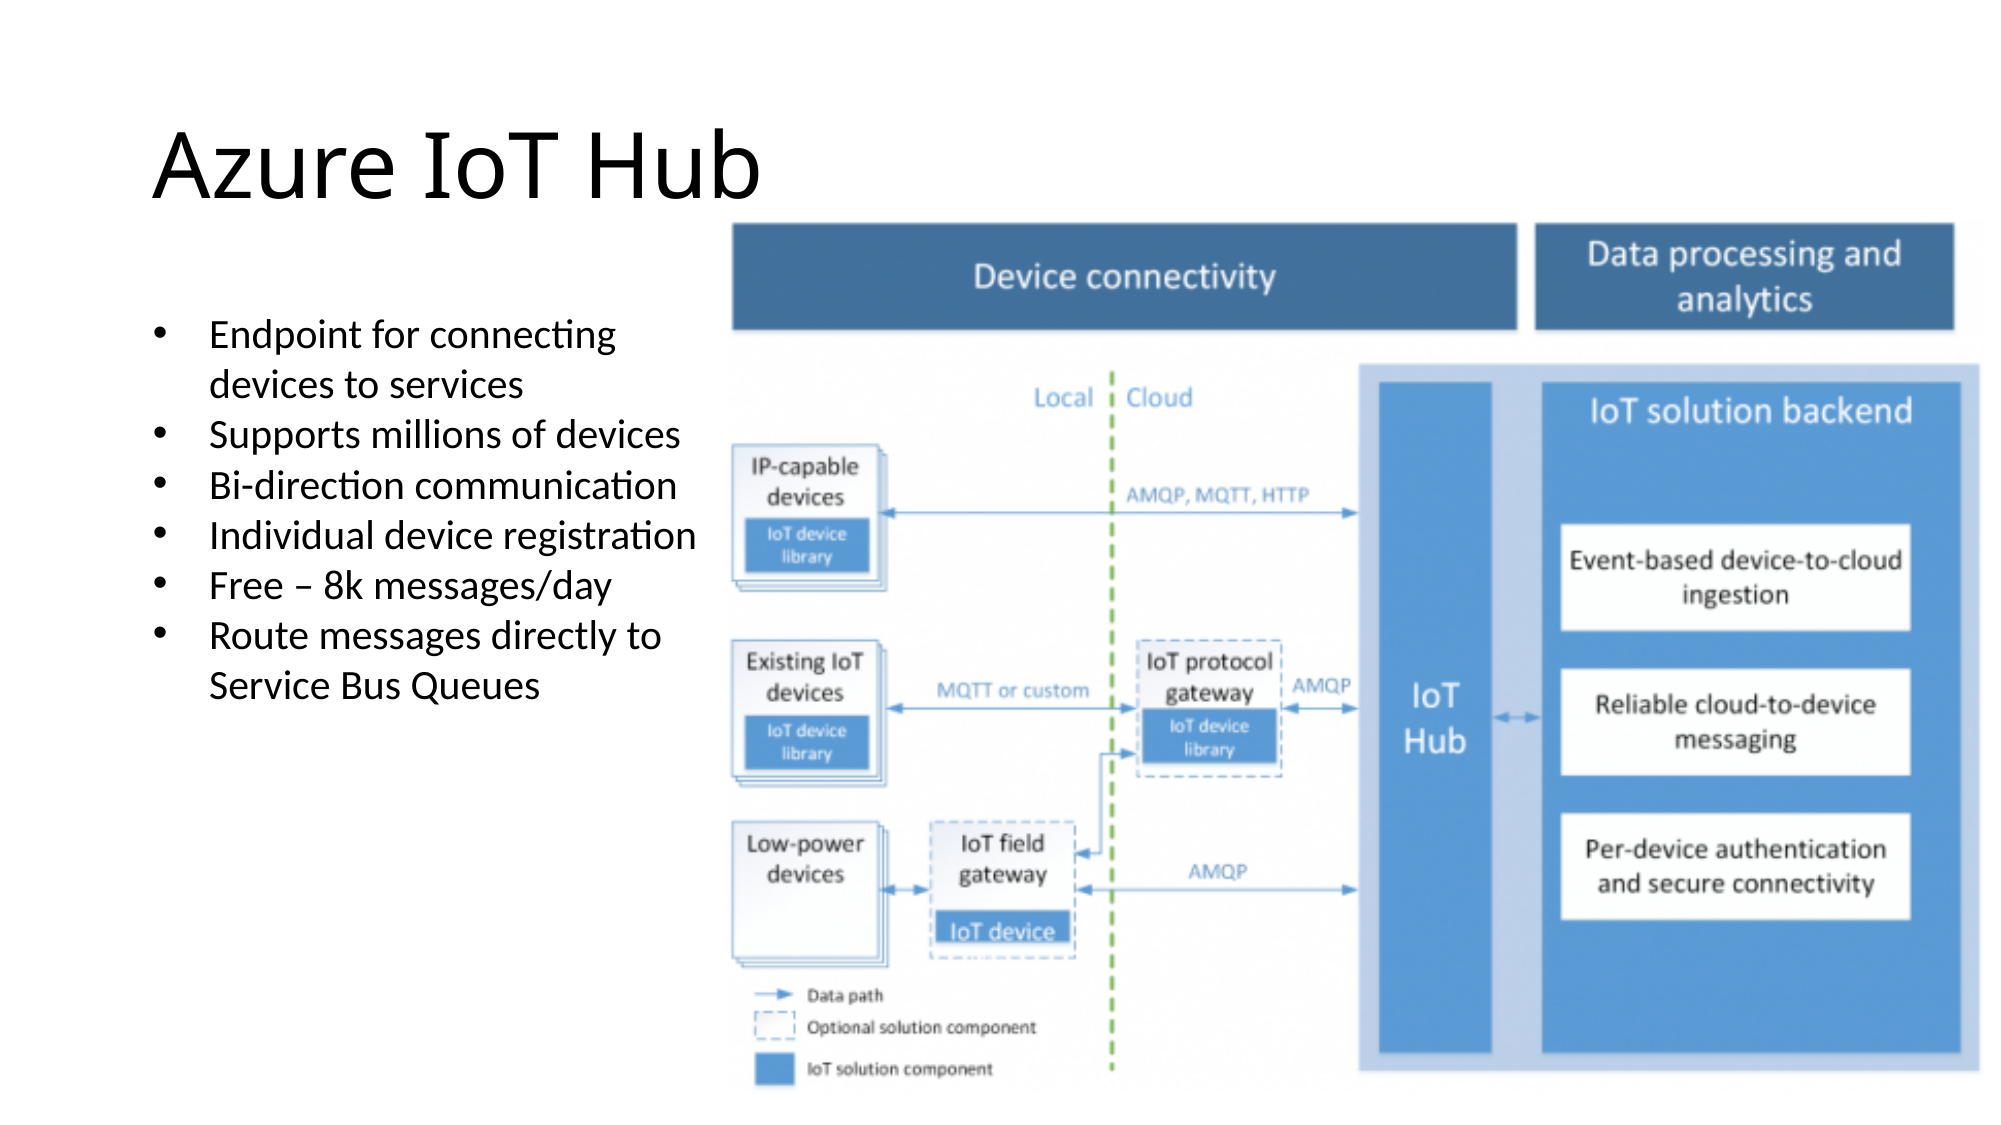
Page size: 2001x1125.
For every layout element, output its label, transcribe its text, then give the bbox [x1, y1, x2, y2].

title Azure IoT Hub [137, 59, 1863, 278]
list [728, 219, 1986, 1094]
text_box Endpoint for connecting devices to services Supports millions of devices Bi-direction communication Individual device registration Free – 8k messages/day Route messages directly to Service Bus Queues [138, 299, 728, 715]
